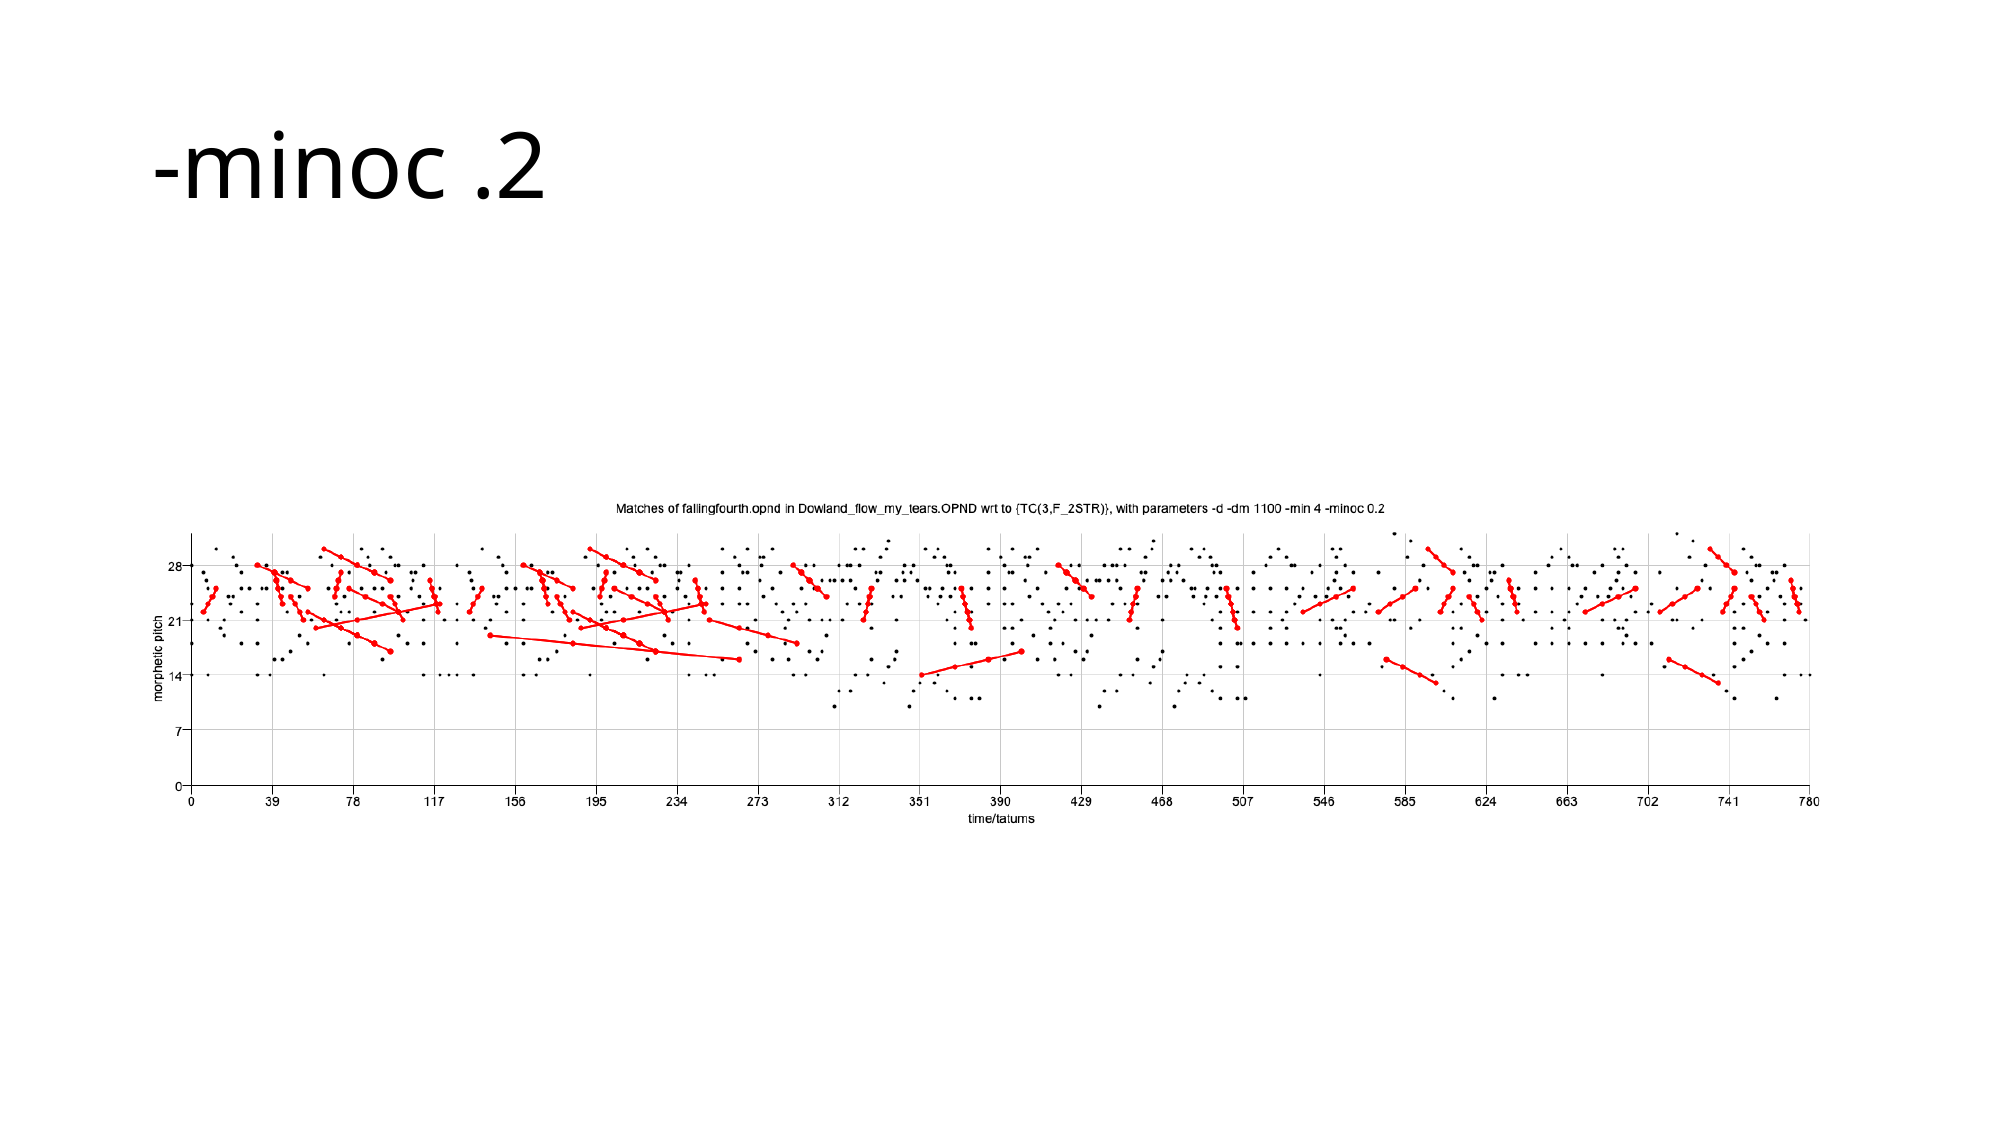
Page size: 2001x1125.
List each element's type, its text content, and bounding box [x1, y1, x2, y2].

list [136, 478, 1863, 834]
title -minoc .2 [137, 59, 1863, 278]
